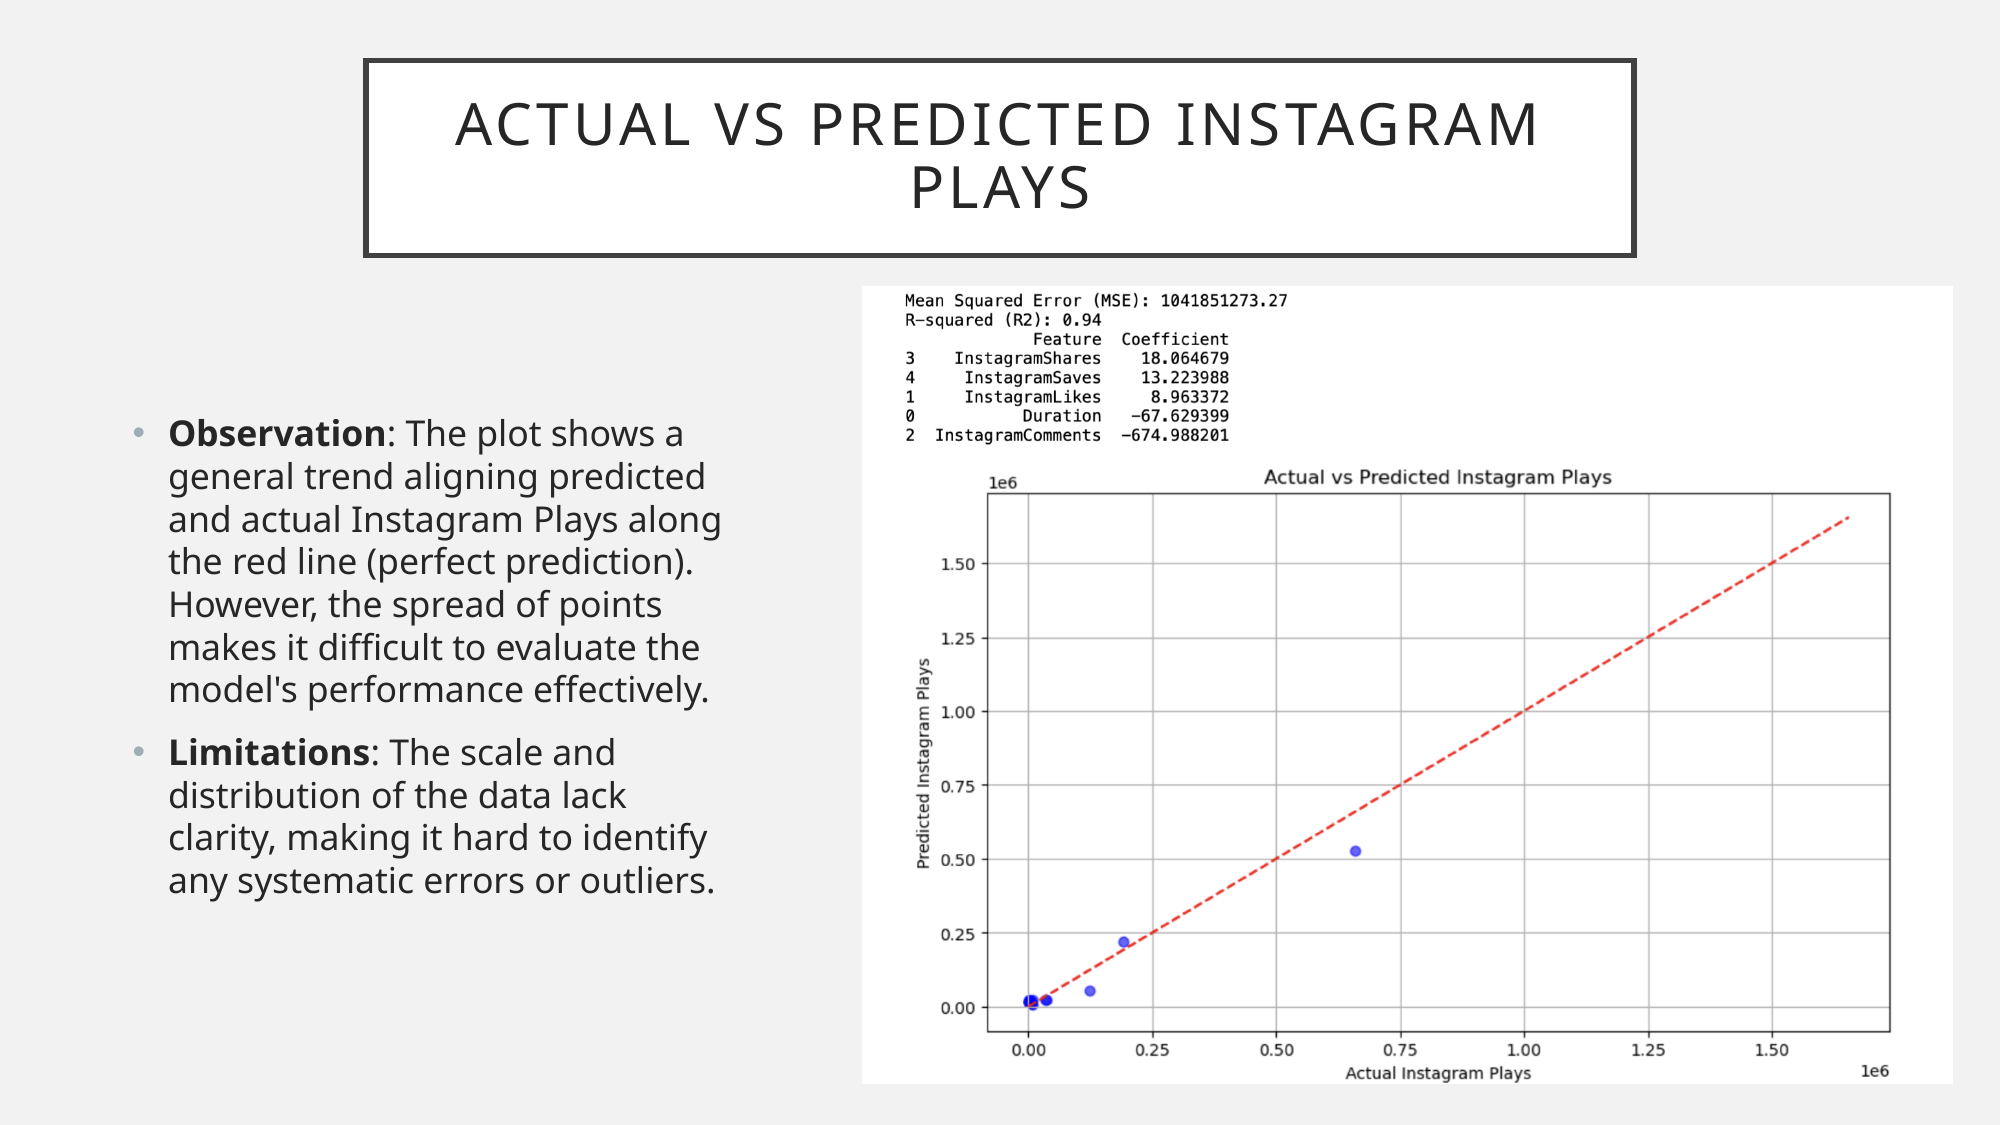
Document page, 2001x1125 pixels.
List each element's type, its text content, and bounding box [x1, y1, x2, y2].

text_box Observation: The plot shows a general trend aligning predicted and actual Instagram Plays along the red line (perfect prediction). However, the spread of points makes it difficult to evaluate the model's performance effectively. Limitations: The scale and distribution of the data lack clarity, making it hard to identify any systematic errors or outliers. [117, 403, 750, 967]
title Actual vs predicted Instagram plays [363, 58, 1637, 258]
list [862, 286, 1953, 1084]
